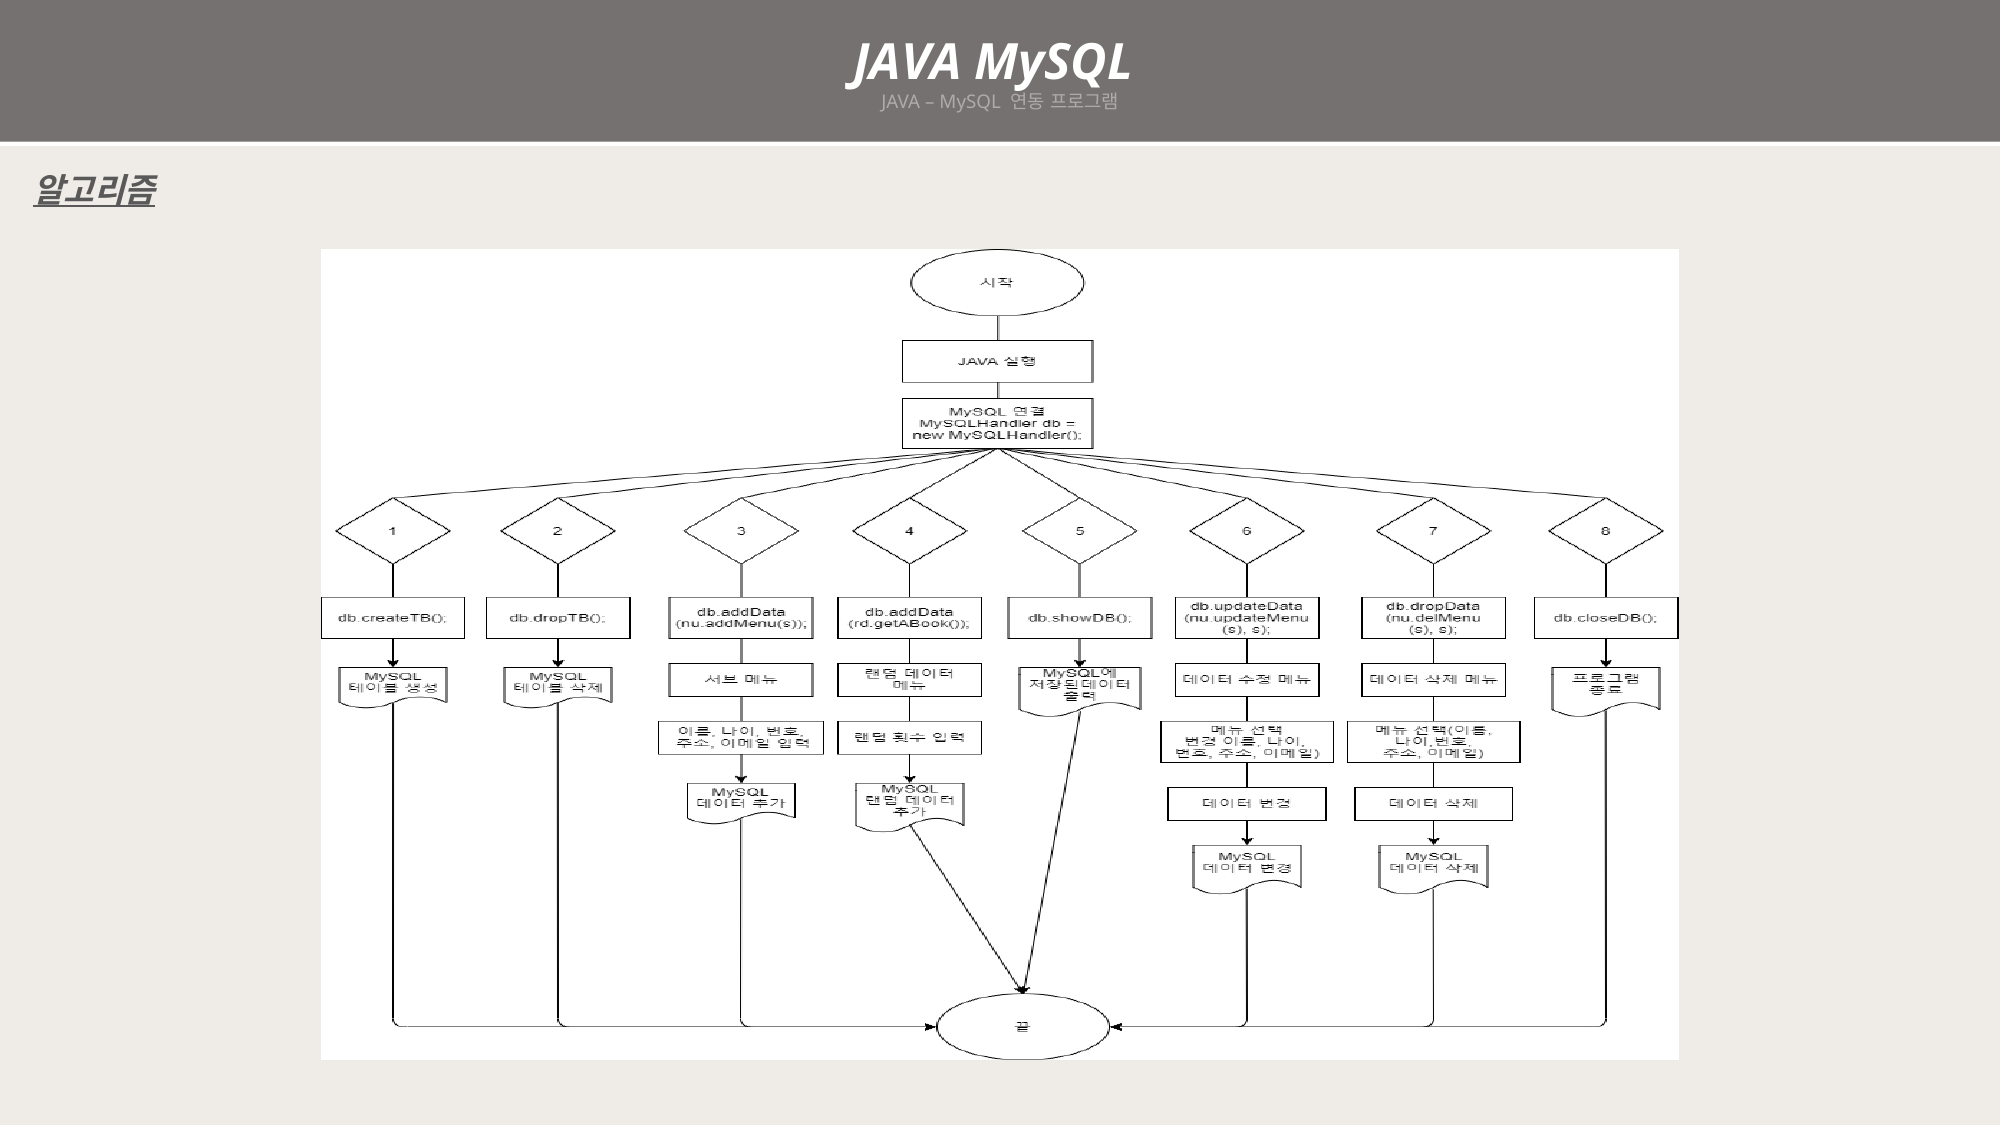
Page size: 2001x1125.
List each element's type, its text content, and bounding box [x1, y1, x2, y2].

picture [321, 249, 1679, 1060]
text_box 알고리즘 [0, 141, 189, 217]
text_box JAVA MySQL JAVA – MySQL 연동 프로그램 [0, 0, 2000, 143]
